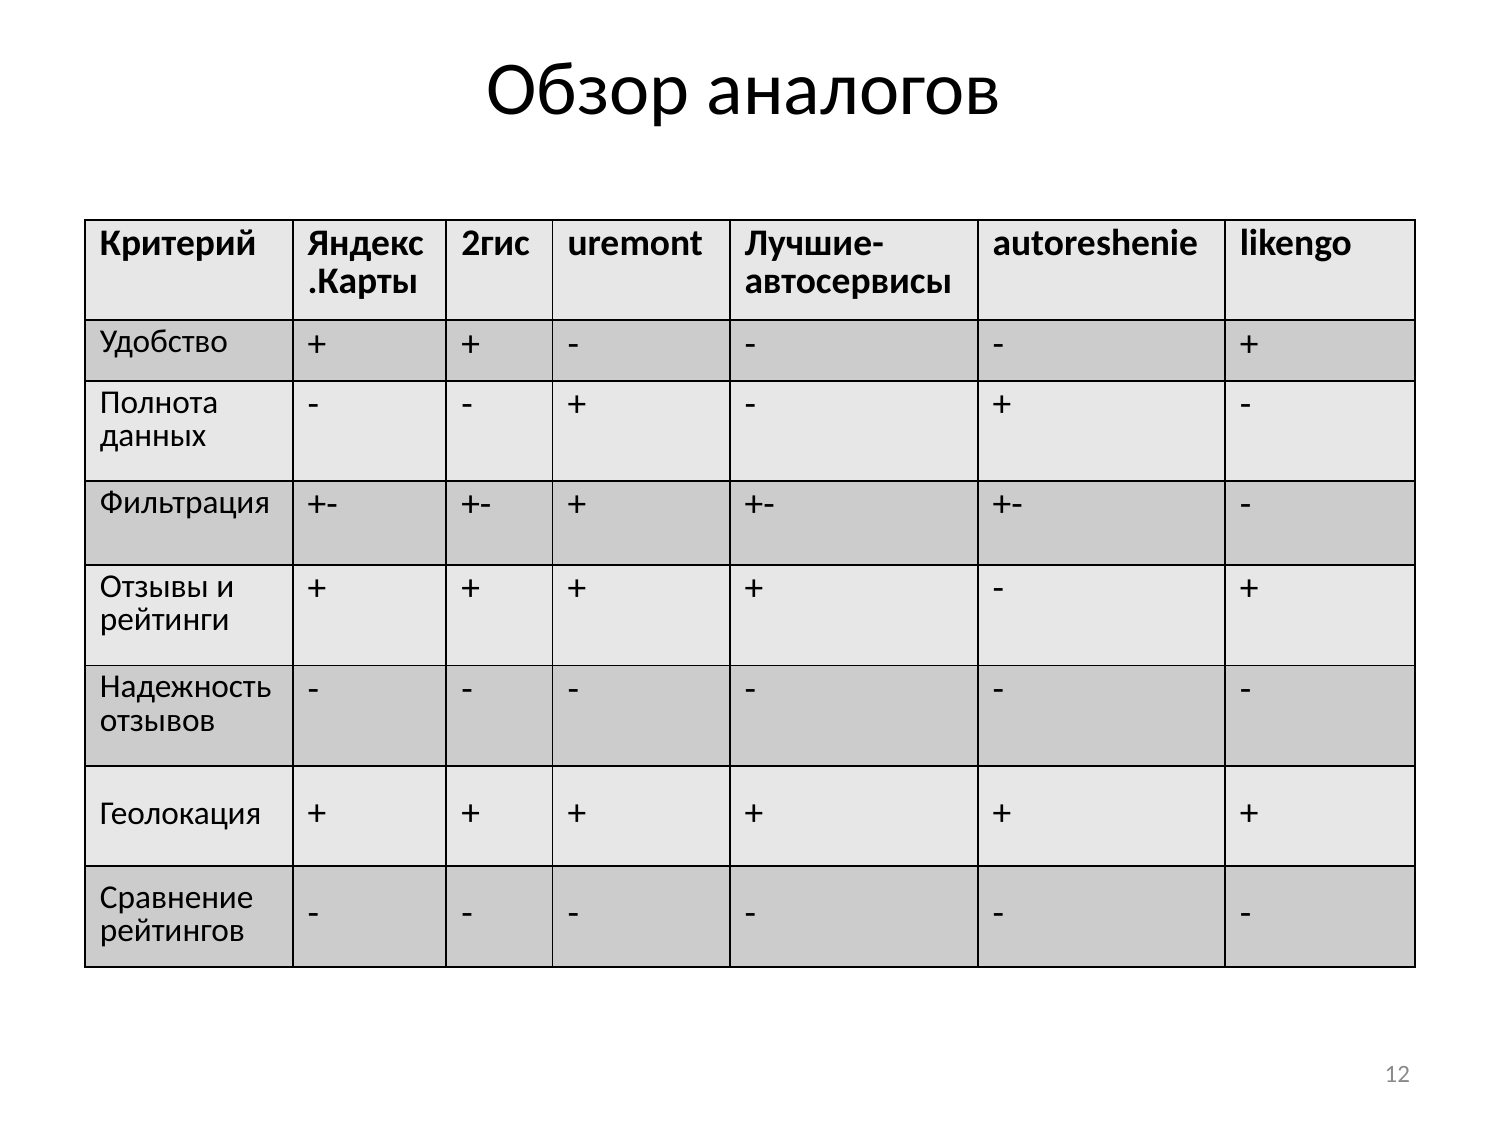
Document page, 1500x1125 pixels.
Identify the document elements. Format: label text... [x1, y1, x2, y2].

table_cell + [1226, 566, 1414, 665]
table_cell Полнота данных [86, 382, 292, 480]
table_cell + [731, 566, 977, 665]
table_cell + [294, 767, 445, 865]
table_cell + [979, 382, 1224, 480]
table_cell + [447, 566, 552, 665]
table_cell - [731, 321, 977, 380]
table_header uremont [553, 221, 729, 319]
table_cell Сравнение рейтингов [86, 867, 292, 966]
table_cell + [731, 767, 977, 865]
table_cell Удобство [86, 321, 292, 380]
table_cell - [979, 566, 1224, 665]
table_cell - [447, 382, 552, 480]
table_cell - [1226, 382, 1414, 480]
table_cell +- [731, 482, 977, 564]
table_cell + [294, 566, 445, 665]
table_cell Надежность отзывов [86, 666, 292, 765]
table_header autoreshenie [979, 221, 1224, 319]
table_cell + [553, 382, 729, 480]
table_cell +- [979, 482, 1224, 564]
table_cell - [553, 666, 729, 765]
table_cell - [447, 867, 552, 966]
table_cell - [553, 321, 729, 380]
table_header Яндекс.Карты [294, 221, 445, 319]
table_header likengo [1226, 221, 1414, 319]
slide_number 12 [1074, 1042, 1425, 1103]
table_cell + [553, 566, 729, 665]
table_cell - [294, 382, 445, 480]
table_cell - [979, 666, 1224, 765]
table_cell + [553, 767, 729, 865]
table_header 2гис [447, 221, 552, 319]
table_header Лучшие-автосервисы [731, 221, 977, 319]
title Обзор аналогов [76, 30, 1412, 138]
table_cell + [447, 767, 552, 865]
table_cell - [294, 867, 445, 966]
table_cell - [731, 382, 977, 480]
table_cell + [1226, 767, 1414, 865]
table_cell +- [447, 482, 552, 564]
table_header Критерий [86, 221, 292, 319]
table_cell - [731, 867, 977, 966]
table_cell + [979, 767, 1224, 865]
table_cell - [979, 867, 1224, 966]
table_cell - [1226, 482, 1414, 564]
table_cell - [294, 666, 445, 765]
table_cell - [553, 867, 729, 966]
table_cell - [447, 666, 552, 765]
table_cell - [979, 321, 1224, 380]
table_cell + [1226, 321, 1414, 380]
table_cell + [447, 321, 552, 380]
table_cell - [731, 666, 977, 765]
table_cell +- [294, 482, 445, 564]
table_cell + [294, 321, 445, 380]
table_cell Отзывы и рейтинги [86, 566, 292, 665]
table_cell - [1226, 666, 1414, 765]
table_cell - [1226, 867, 1414, 966]
table_cell Фильтрация [86, 482, 292, 564]
table_cell Геолокация [86, 767, 292, 865]
table_cell + [553, 482, 729, 564]
